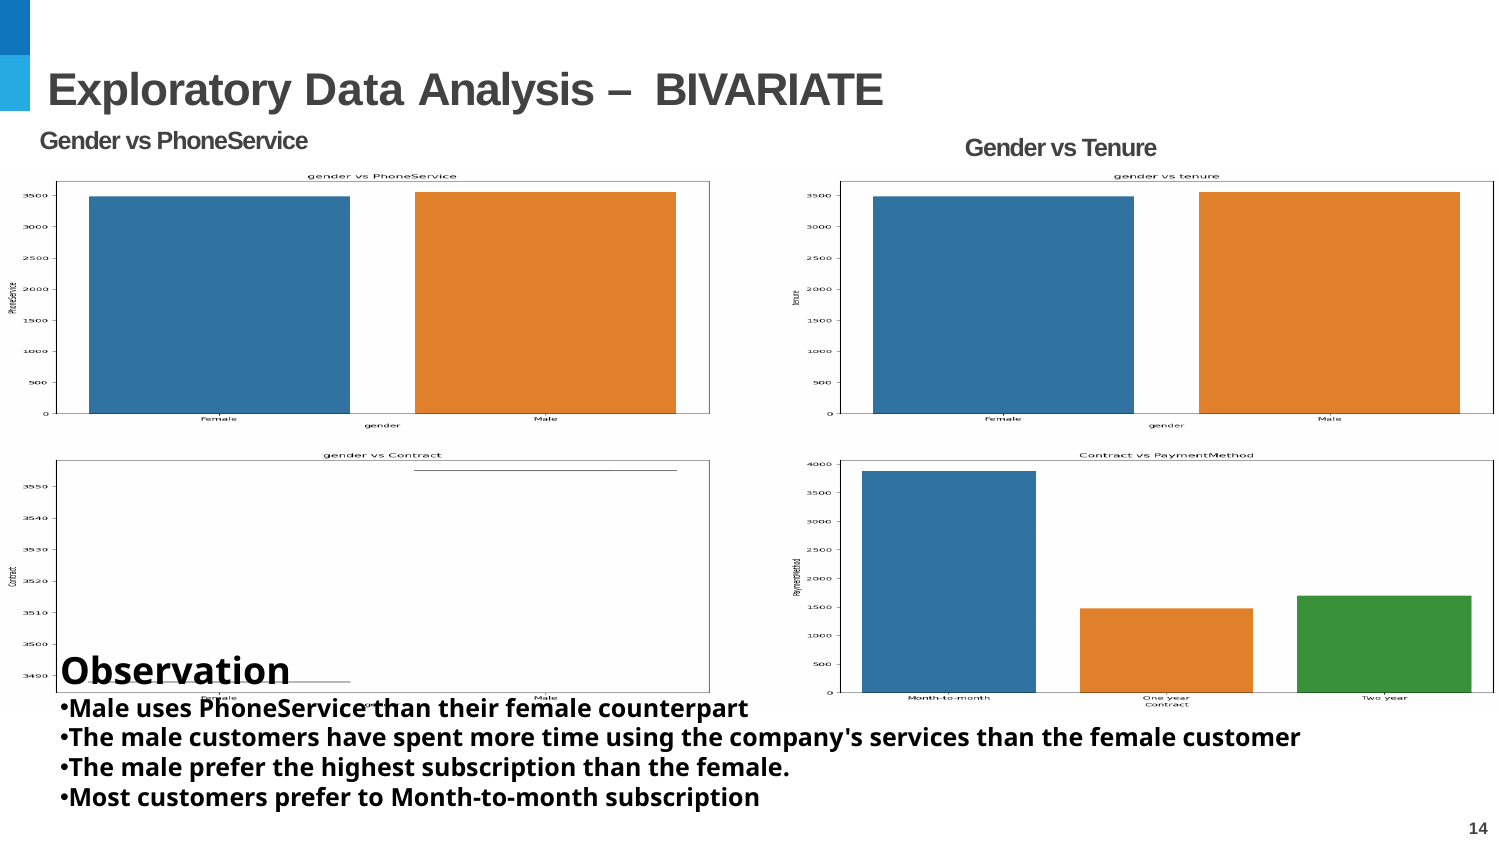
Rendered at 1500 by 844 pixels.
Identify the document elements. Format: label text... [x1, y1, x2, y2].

slide_number 14 [1462, 820, 1496, 844]
picture [0, 0, 30, 111]
title Exploratory Data Analysis – BIVARIATE [45, 57, 1124, 170]
text_box Observation Male uses PhoneService than their female counterpart The male customers have spent more time using the company's services than the female customer The male prefer the highest subscription than the female. Most customers prefer to Month-to-month subscription [45, 718, 1496, 820]
text_box Gender vs Tenure [949, 34, 1455, 169]
text_box Gender vs PhoneService [24, 116, 625, 162]
picture [0, 171, 1500, 710]
